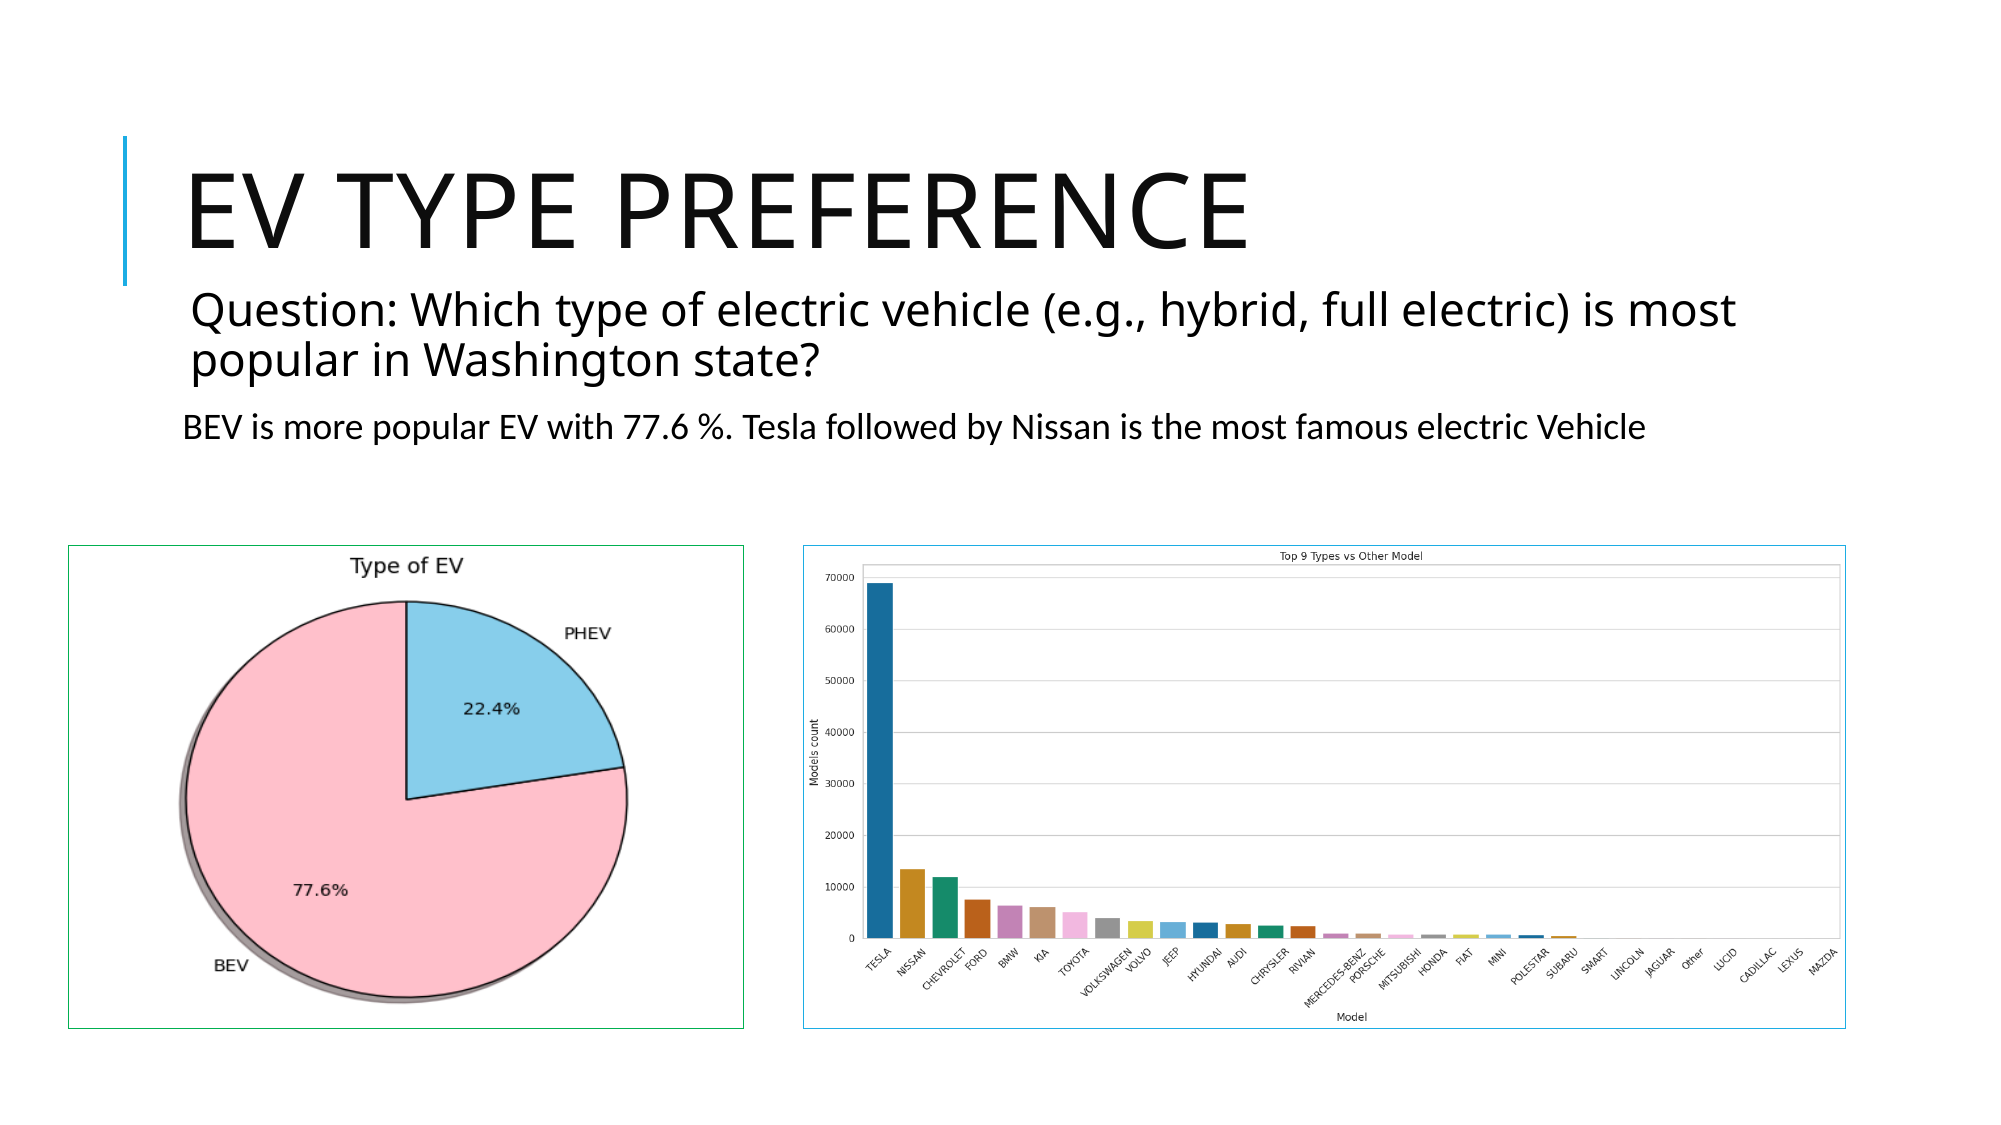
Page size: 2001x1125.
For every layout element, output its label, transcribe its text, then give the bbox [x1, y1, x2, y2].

title EV Type Preference [168, 96, 1763, 279]
list Question: Which type of electric vehicle (e.g., hybrid, full electric) is most popular in Washington state? [168, 279, 1763, 391]
text_box BEV is more popular EV with 77.6 %. Tesla followed by Nissan is the most famous electric Vehicle [168, 391, 1888, 454]
picture [67, 544, 744, 1030]
picture [803, 544, 1846, 1030]
